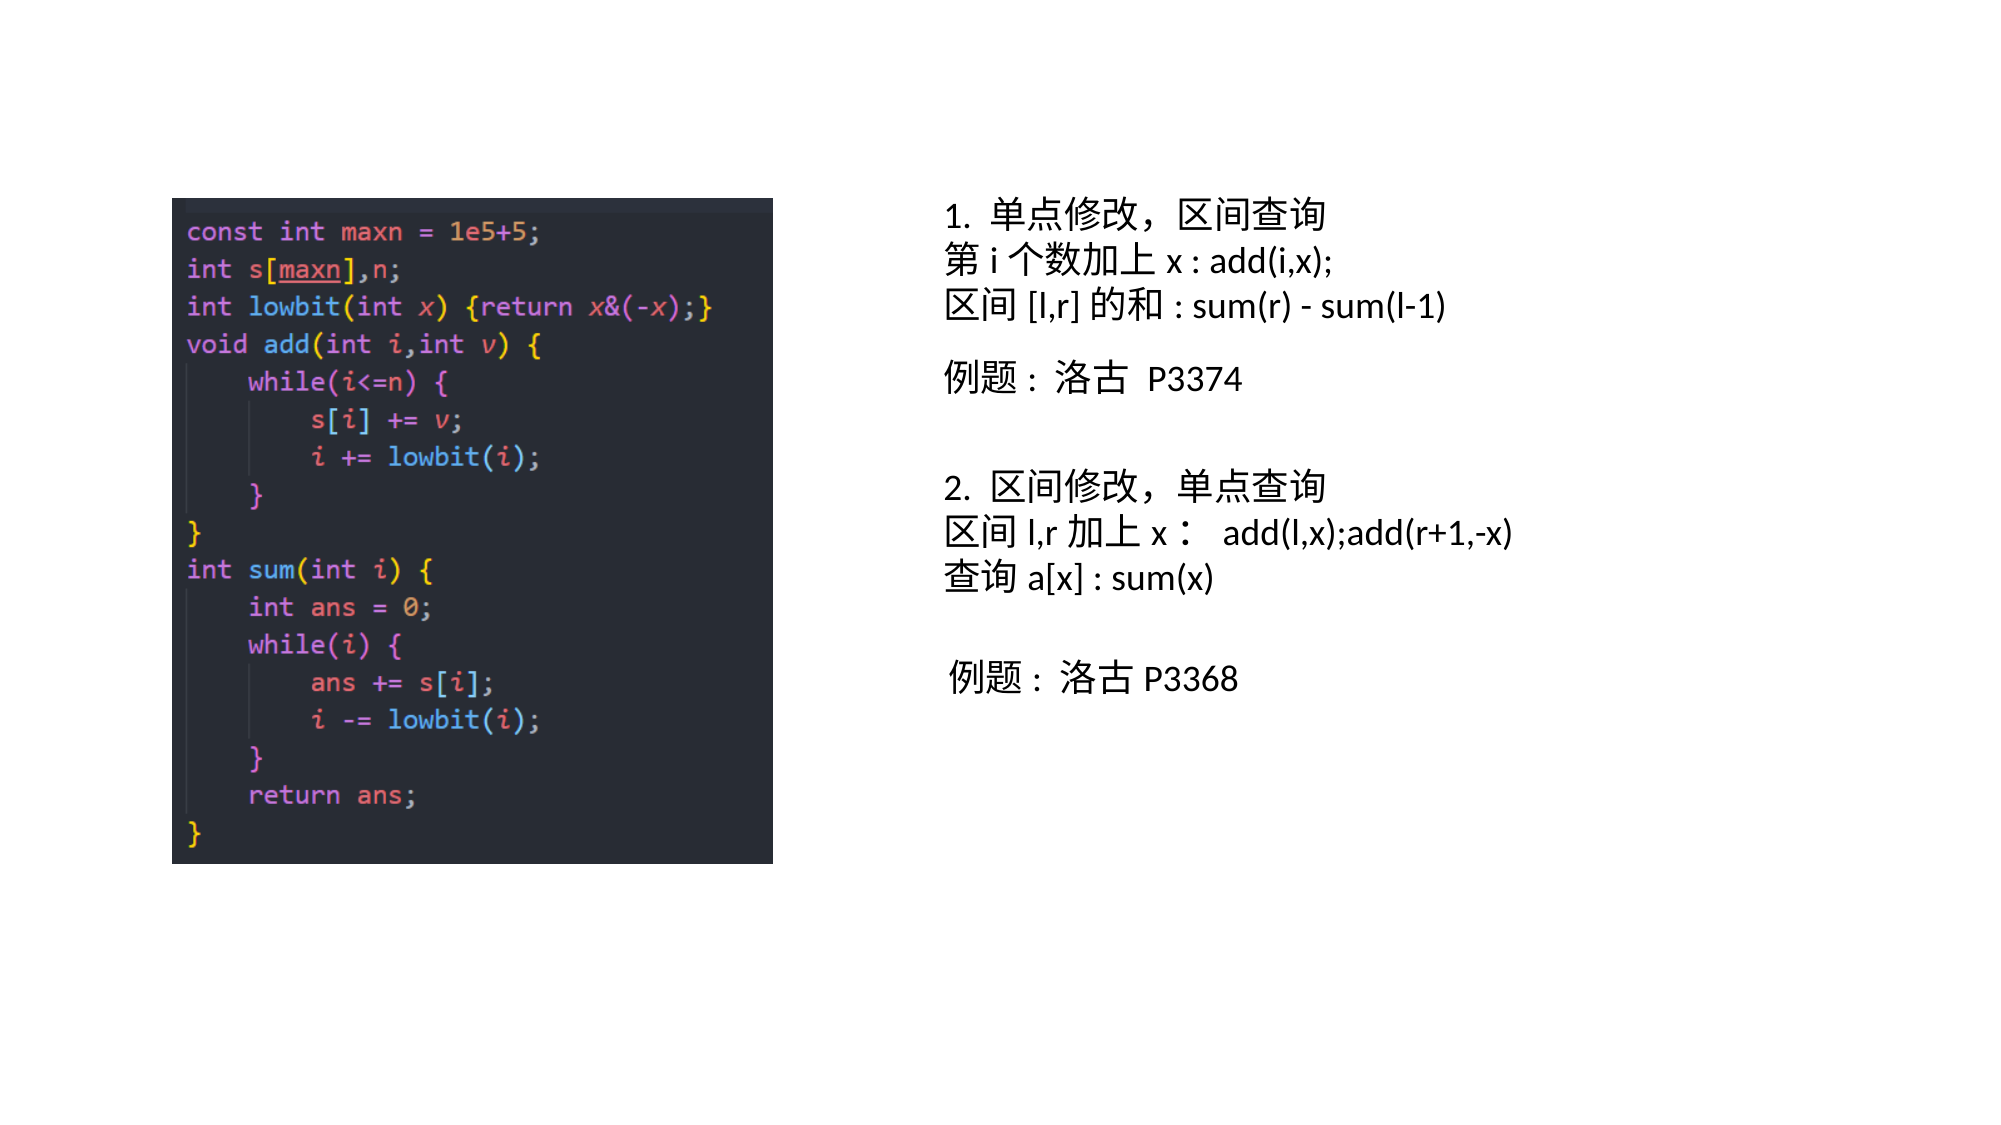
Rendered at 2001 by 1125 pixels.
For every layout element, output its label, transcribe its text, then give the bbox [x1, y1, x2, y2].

text_box 1. 单点修改，区间查询 第i个数加上x : add(i,x); 区间[l,r]的和: sum(r) - sum(l-1) [928, 183, 1808, 334]
text_box 例题: 洛古 P3374 [928, 346, 1575, 407]
picture [172, 198, 773, 864]
text_box 2. 区间修改，单点查询 区间l,r加上x：add(l,x);add(r+1,-x) 查询a[x] : sum(x) [928, 455, 1797, 605]
text_box 例题: 洛古P3368 [933, 646, 1639, 707]
